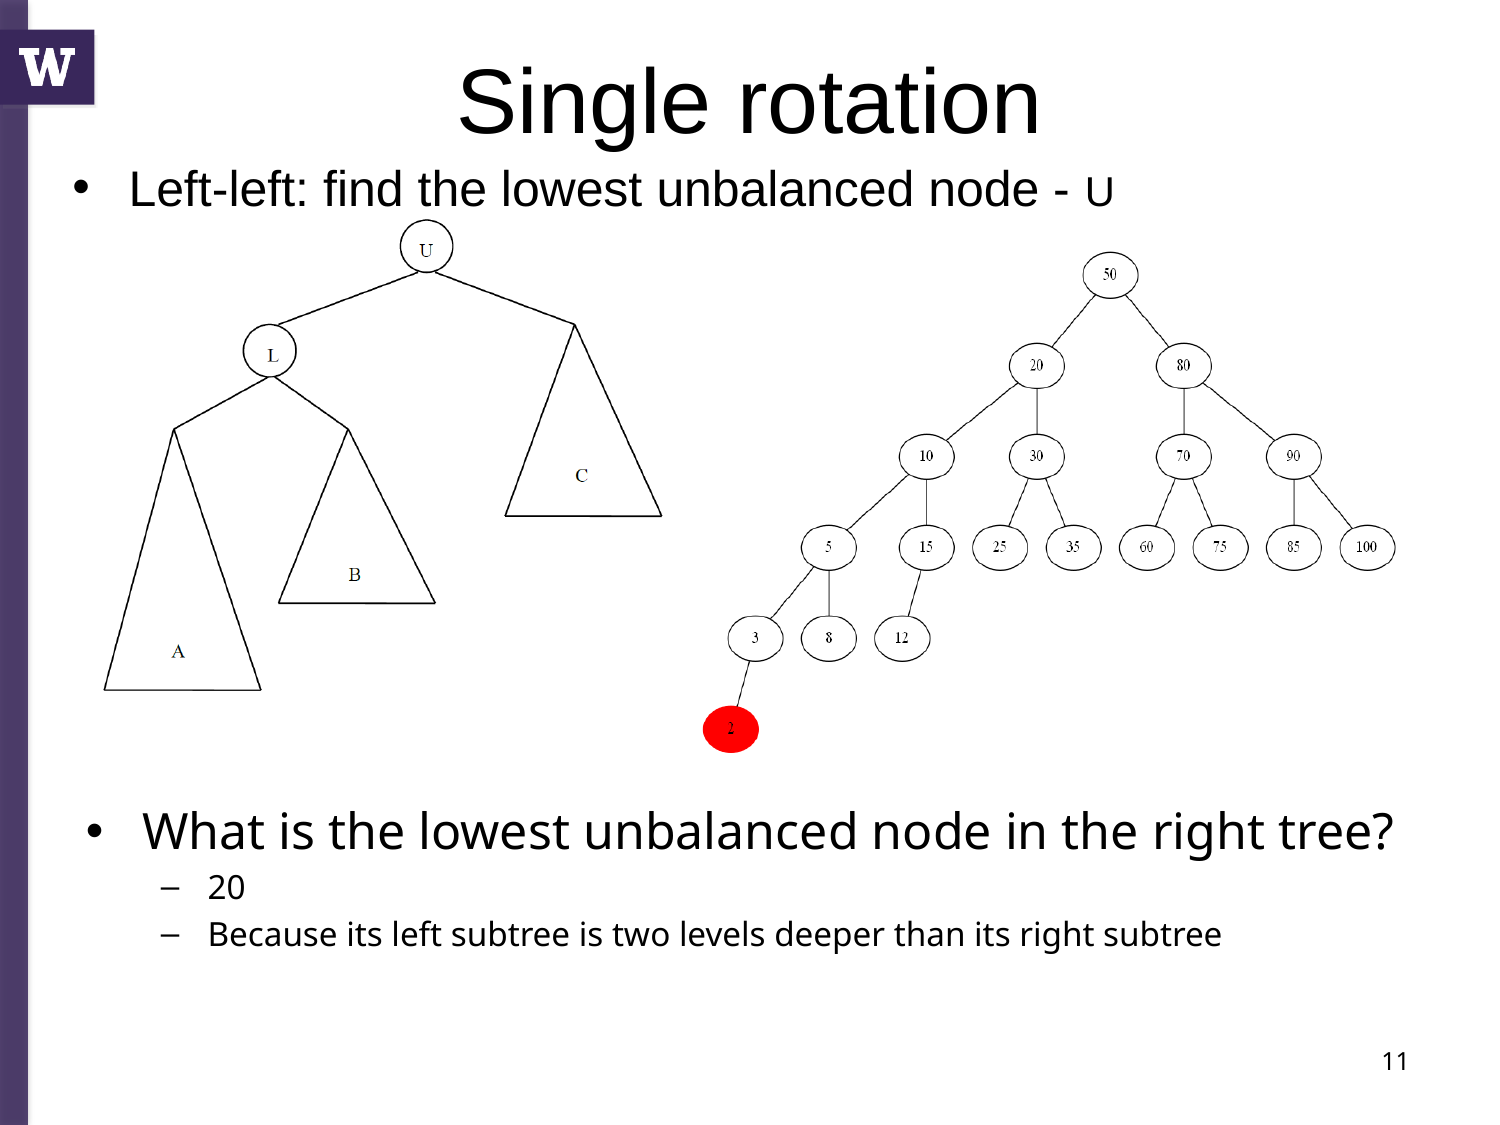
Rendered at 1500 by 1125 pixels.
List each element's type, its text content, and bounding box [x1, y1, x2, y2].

picture [699, 247, 1399, 758]
title Single rotation [75, 9, 1425, 185]
text_box What is the lowest unbalanced node in the right tree? 20 Because its left subtree is two levels deeper than its right subtree [71, 792, 1421, 856]
picture [19, 48, 75, 86]
slide_number 11 [1074, 1025, 1425, 1100]
list Left-left: find the lowest unbalanced node - U [57, 149, 1408, 213]
picture [99, 215, 667, 691]
